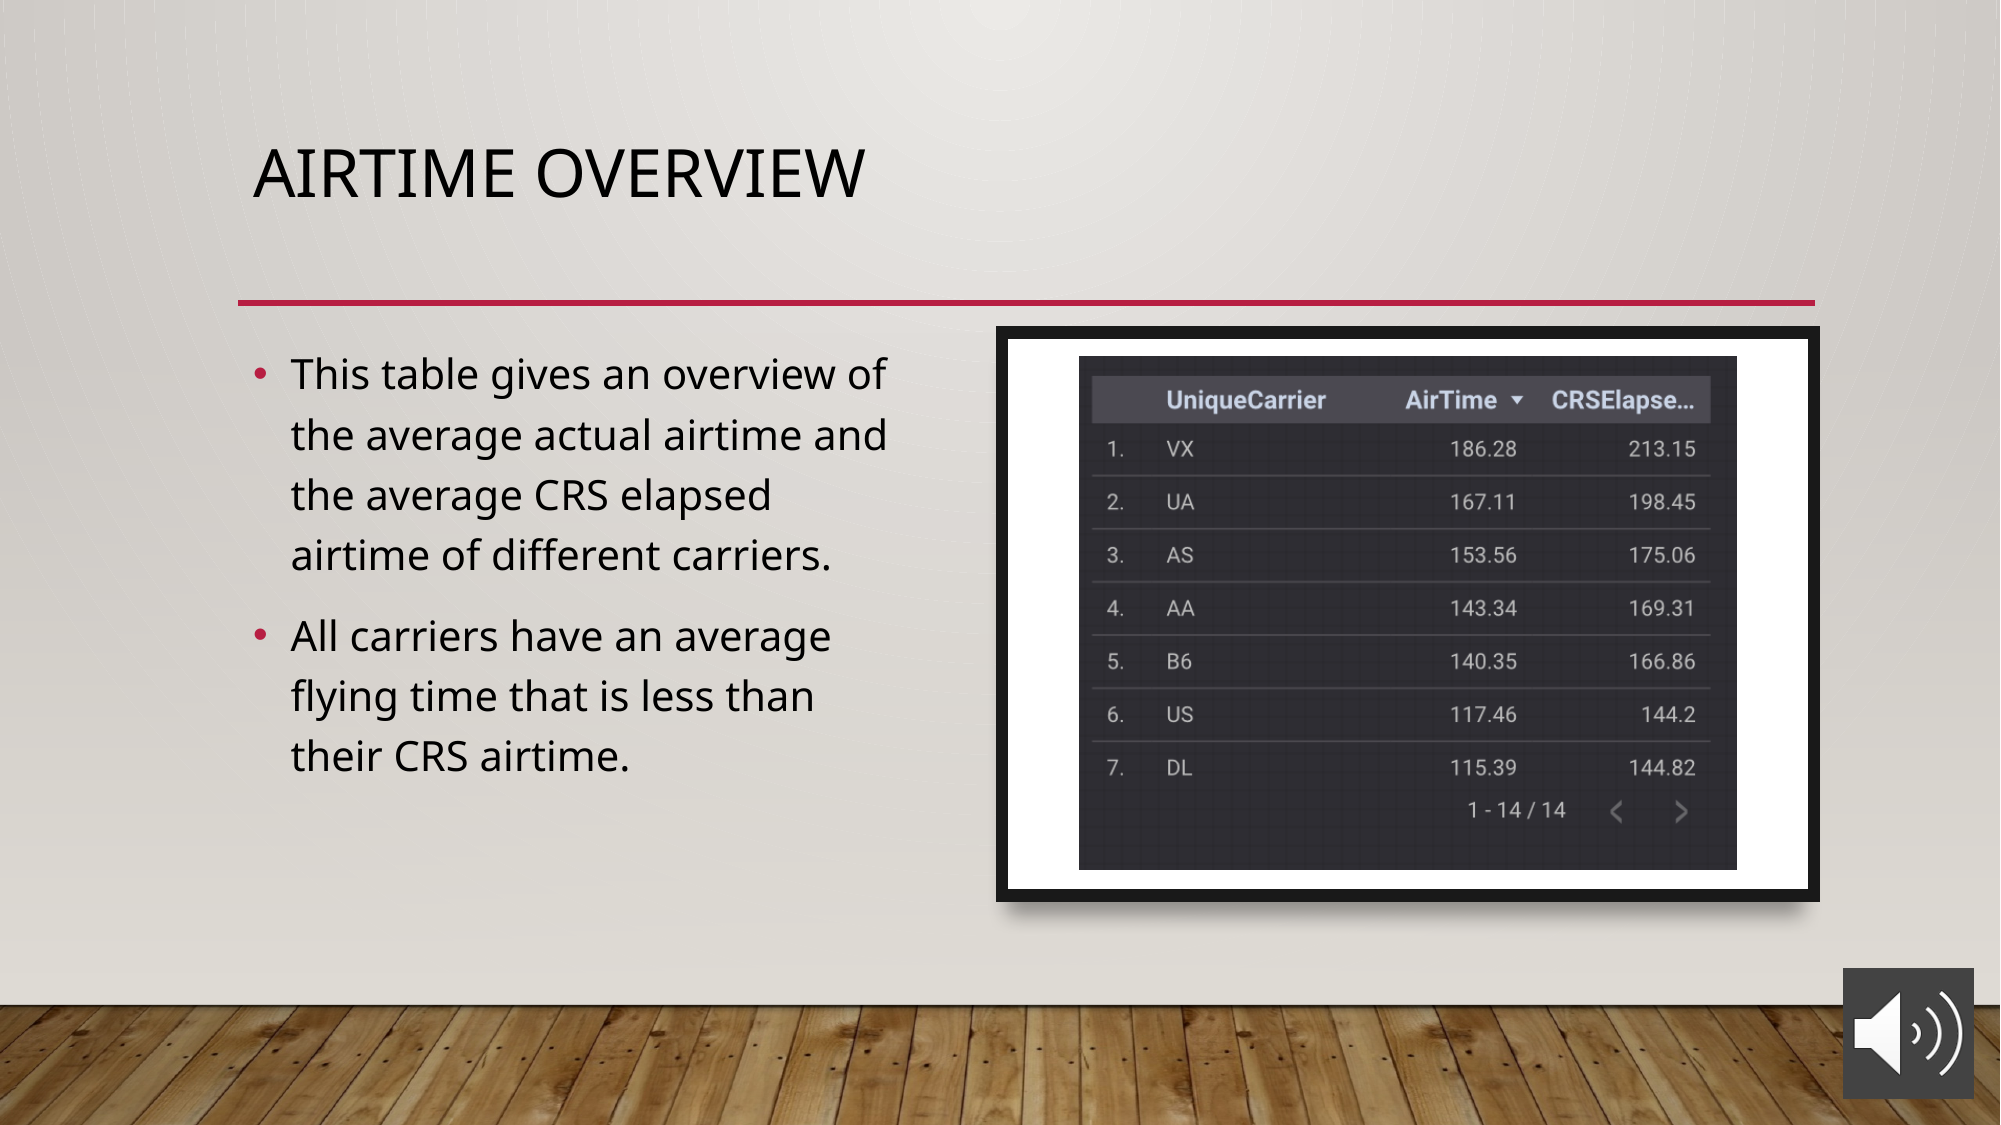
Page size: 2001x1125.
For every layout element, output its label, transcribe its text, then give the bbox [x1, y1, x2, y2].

picture [1079, 356, 1737, 870]
title Airtime overview [238, 131, 1814, 305]
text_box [1001, 329, 1815, 897]
list This table gives an overview of the average actual airtime and the average CRS elapsed airtime of different carriers. All carriers have an average flying time that is less than their CRS airtime. [238, 330, 921, 897]
picture [0, 966, 2000, 1125]
